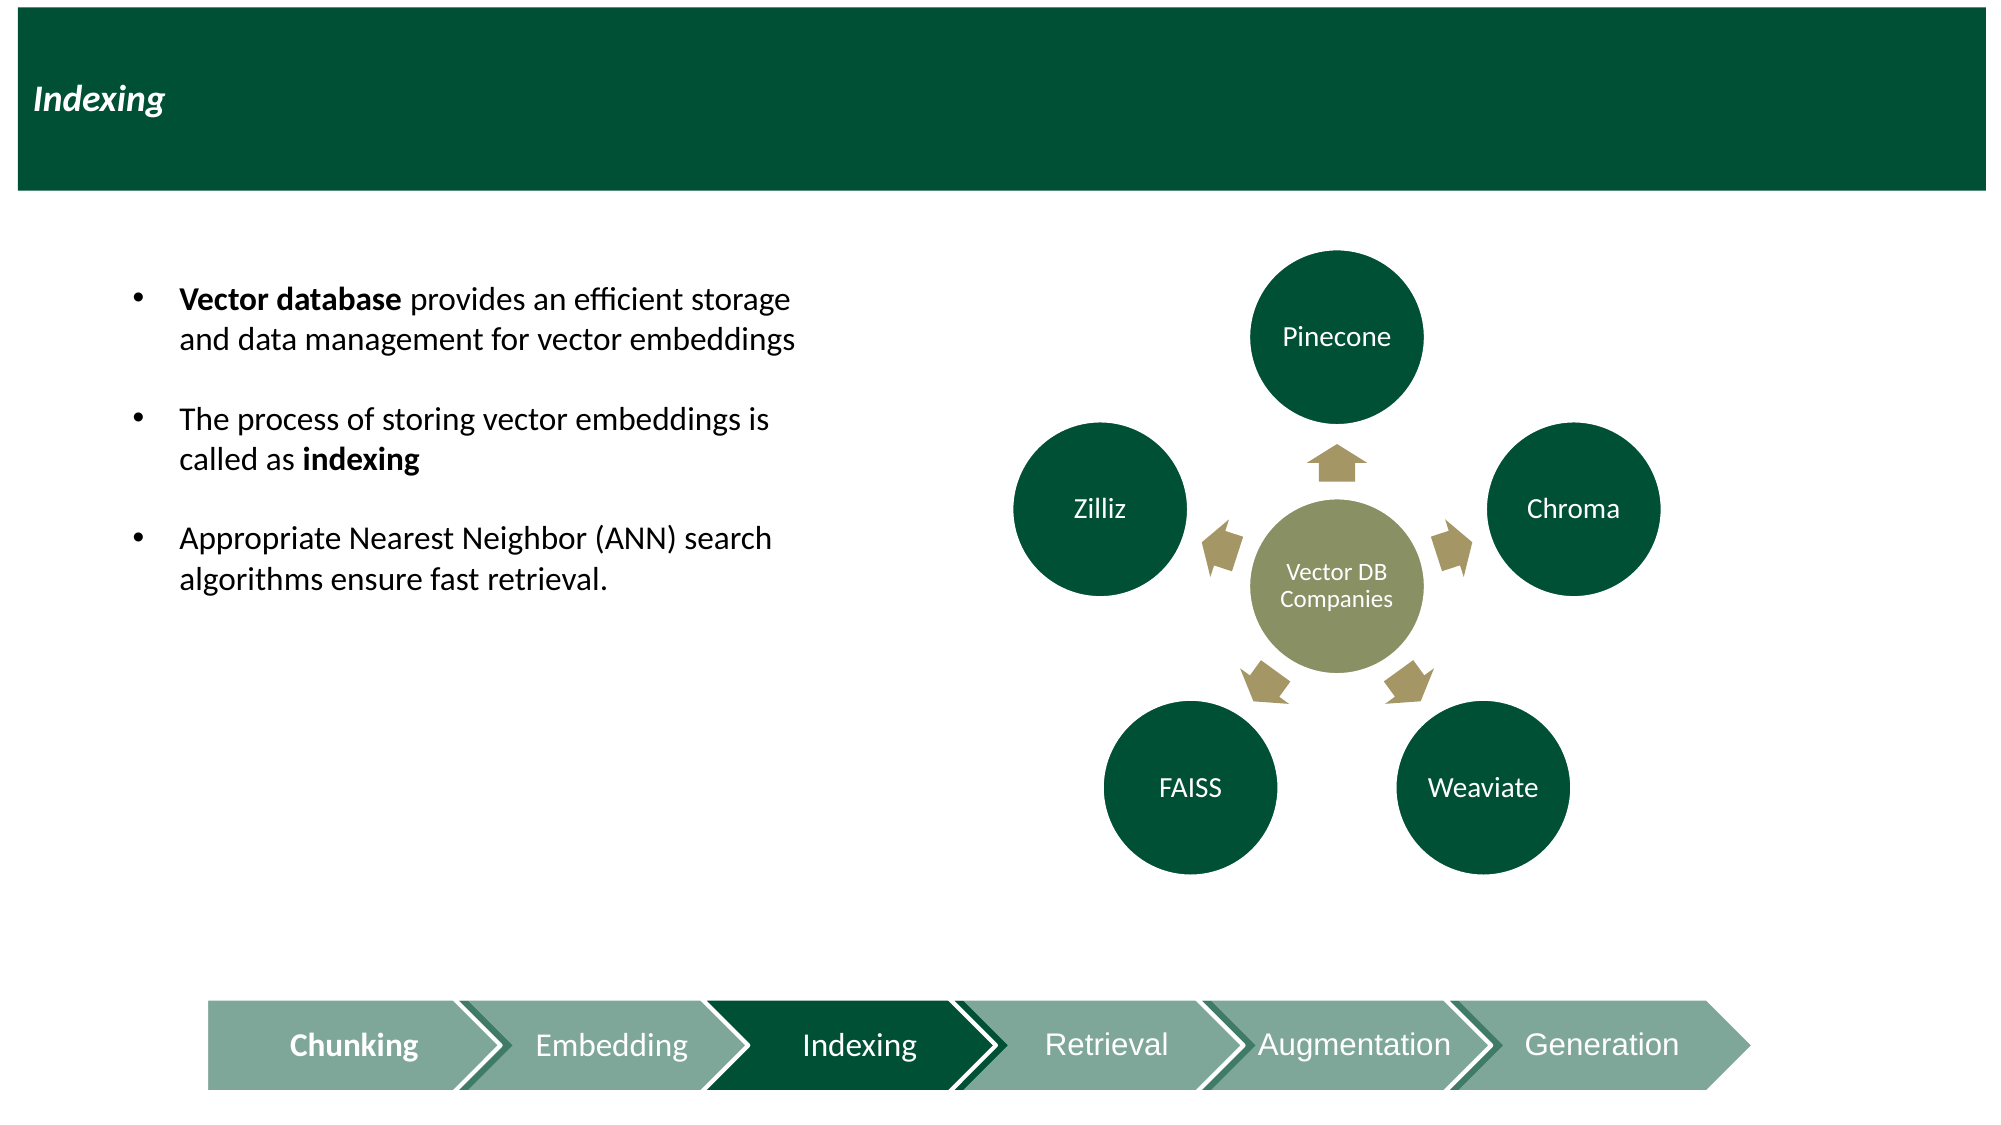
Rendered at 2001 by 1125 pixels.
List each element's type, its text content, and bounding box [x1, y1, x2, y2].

text_box Vector database provides an efficient storage and data management for vector embeddings The process of storing vector embeddings is called as indexing Appropriate Nearest Neighbor (ANN) search algorithms ensure fast retrieval. [117, 269, 843, 644]
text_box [205, 998, 1755, 1093]
text_box Indexing [17, 7, 1986, 191]
text_box rittikabose109@gmail.com [827, 0, 1173, 45]
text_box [858, 247, 1816, 878]
